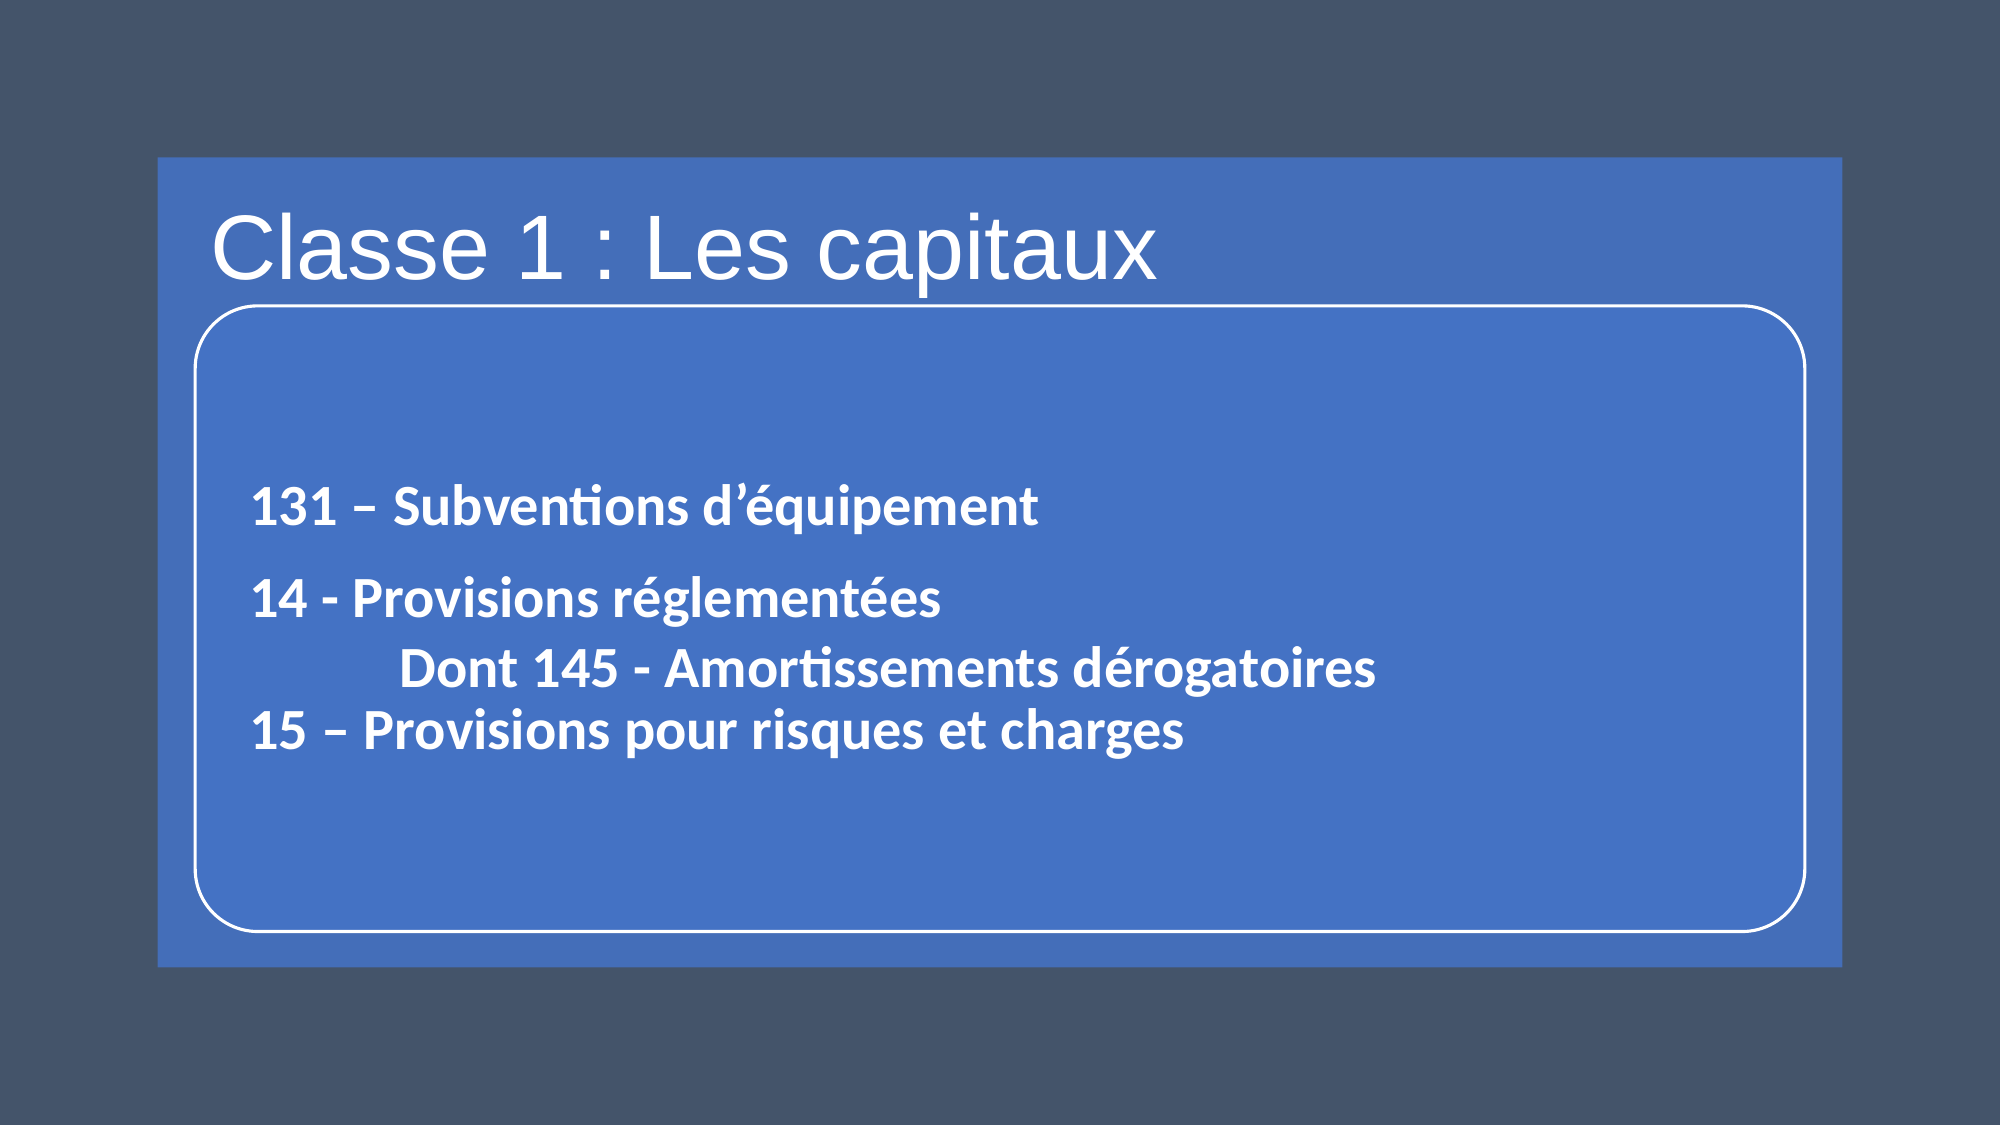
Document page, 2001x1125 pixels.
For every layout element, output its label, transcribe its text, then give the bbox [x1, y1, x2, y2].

text_box [156, 156, 1843, 968]
text_box Classe 1 : Les capitaux [195, 178, 1805, 305]
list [195, 305, 1805, 932]
